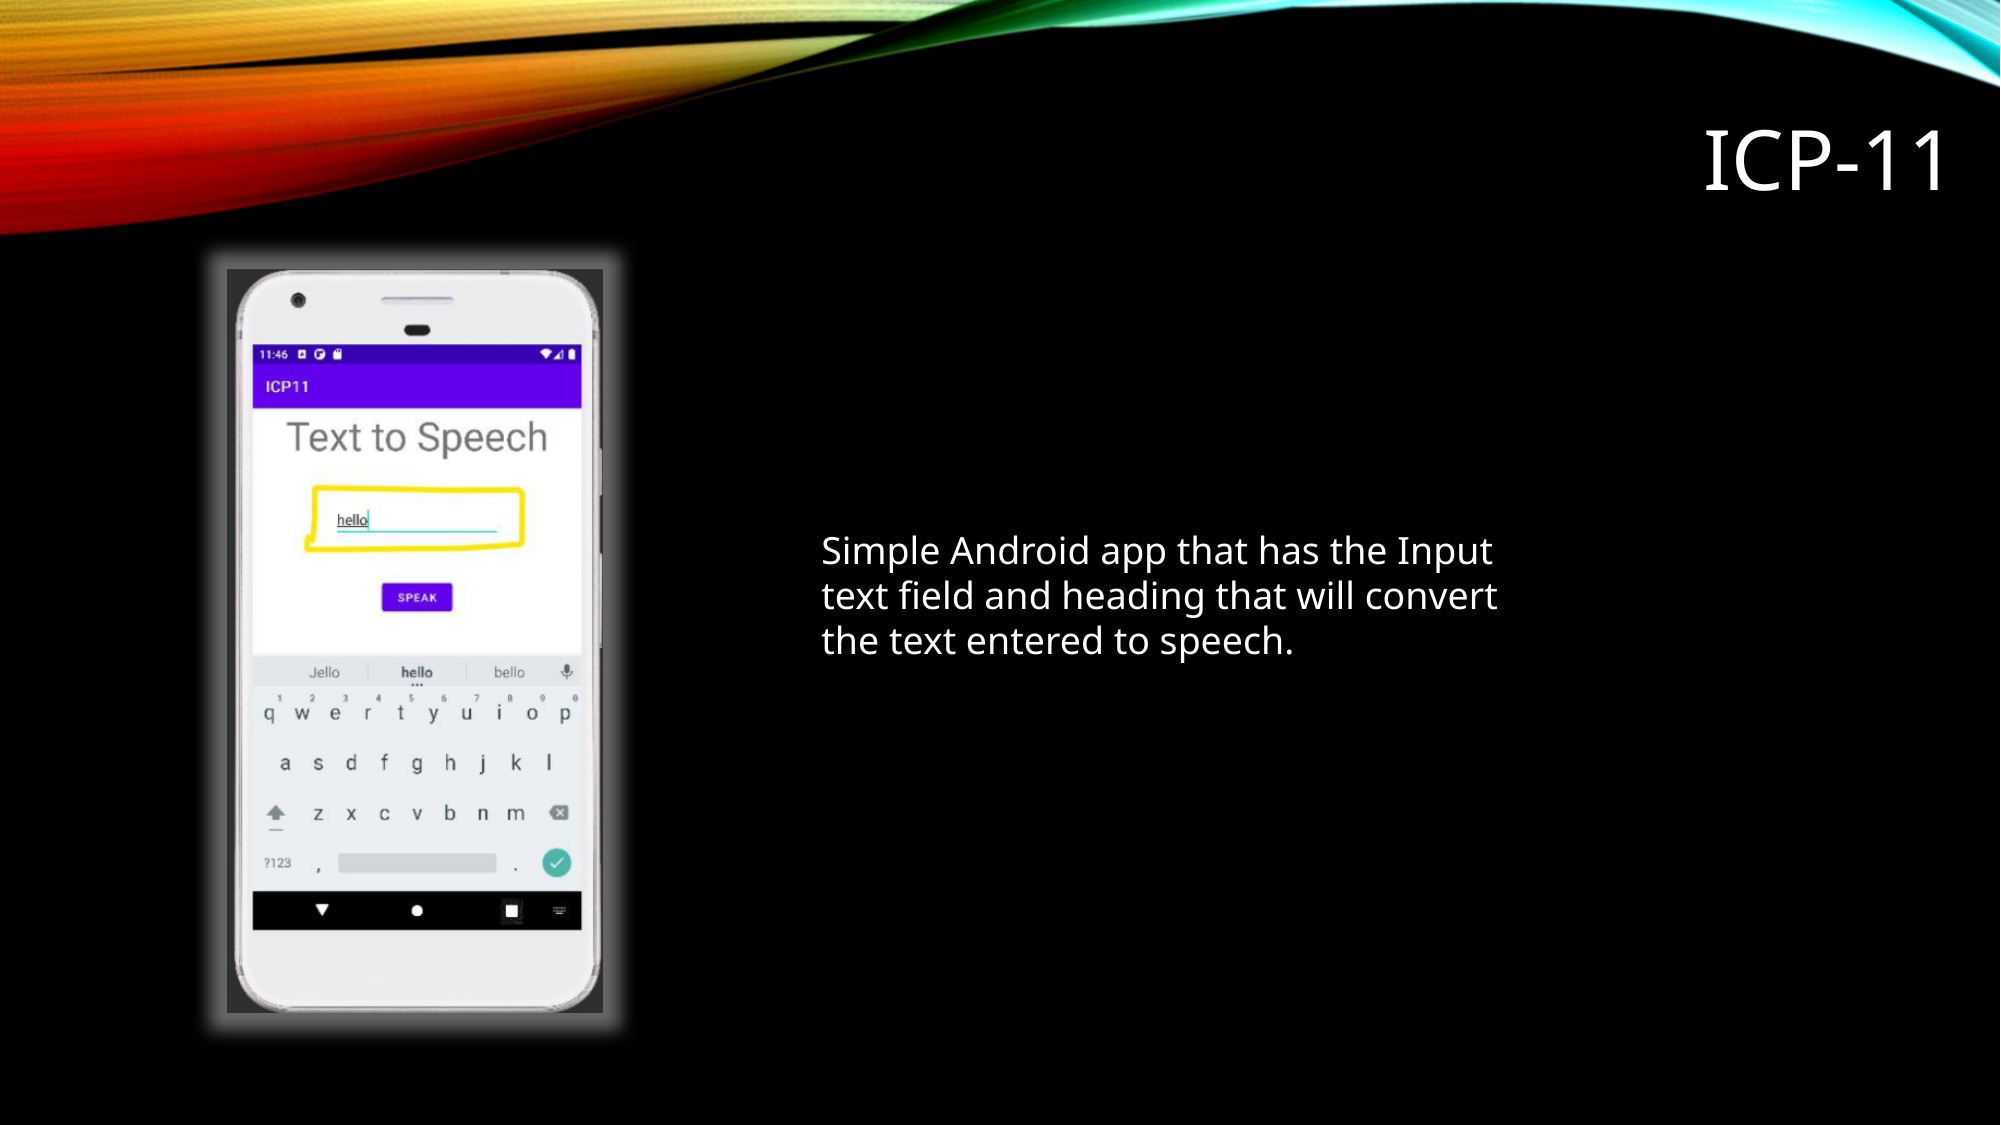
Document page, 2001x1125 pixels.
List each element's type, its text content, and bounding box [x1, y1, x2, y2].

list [227, 269, 603, 1013]
title ICP-11 [559, 57, 1972, 270]
text_box Simple Android app that has the Input text field and heading that will convert the text entered to speech. [806, 519, 1543, 760]
picture [0, 0, 2000, 237]
